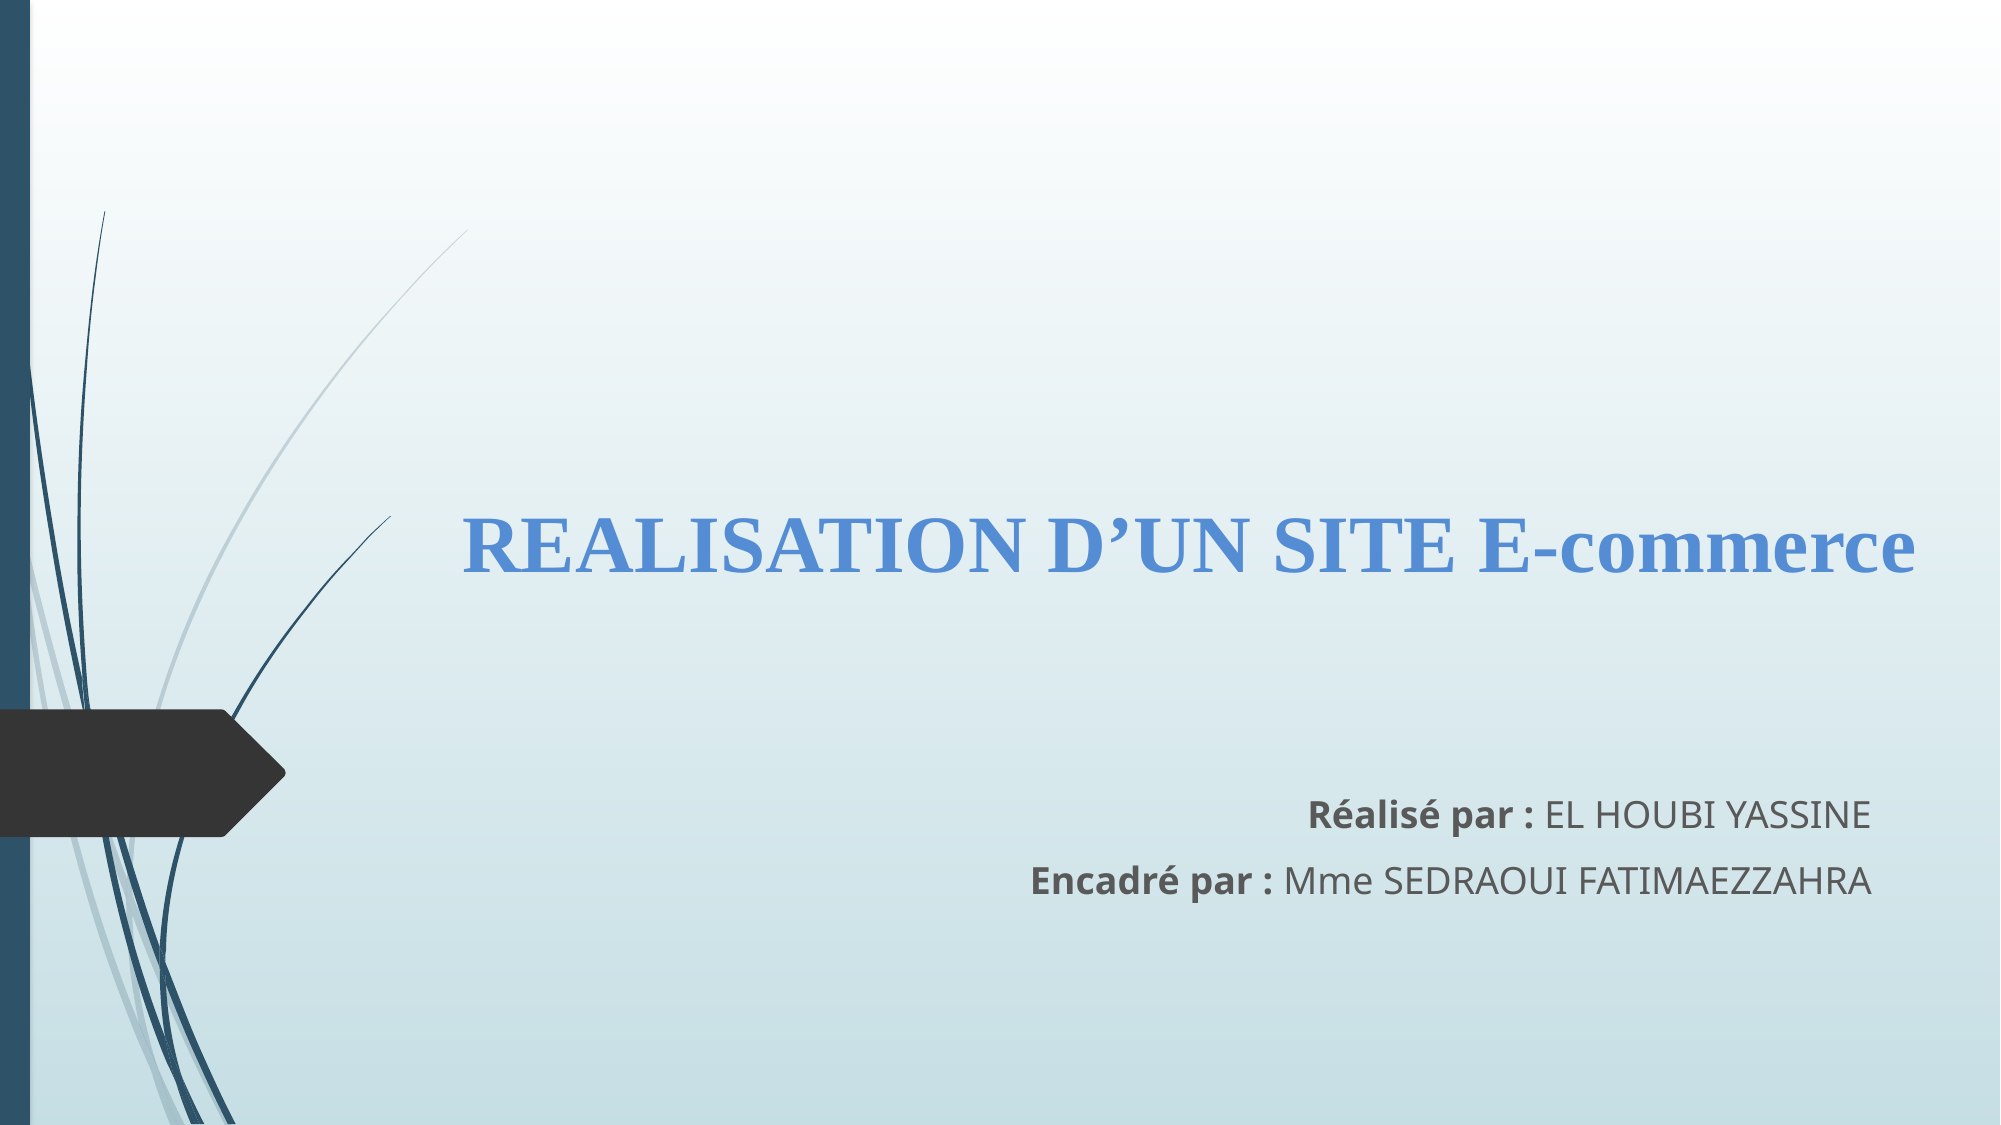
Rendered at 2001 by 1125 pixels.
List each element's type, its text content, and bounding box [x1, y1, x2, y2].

subtitle Réalisé par : EL HOUBI YASSINE Encadré par : Mme SEDRAOUI FATIMAEZZAHRA [424, 783, 1888, 969]
title REALISATION D’UN SITE E-commerce [424, 412, 1957, 784]
